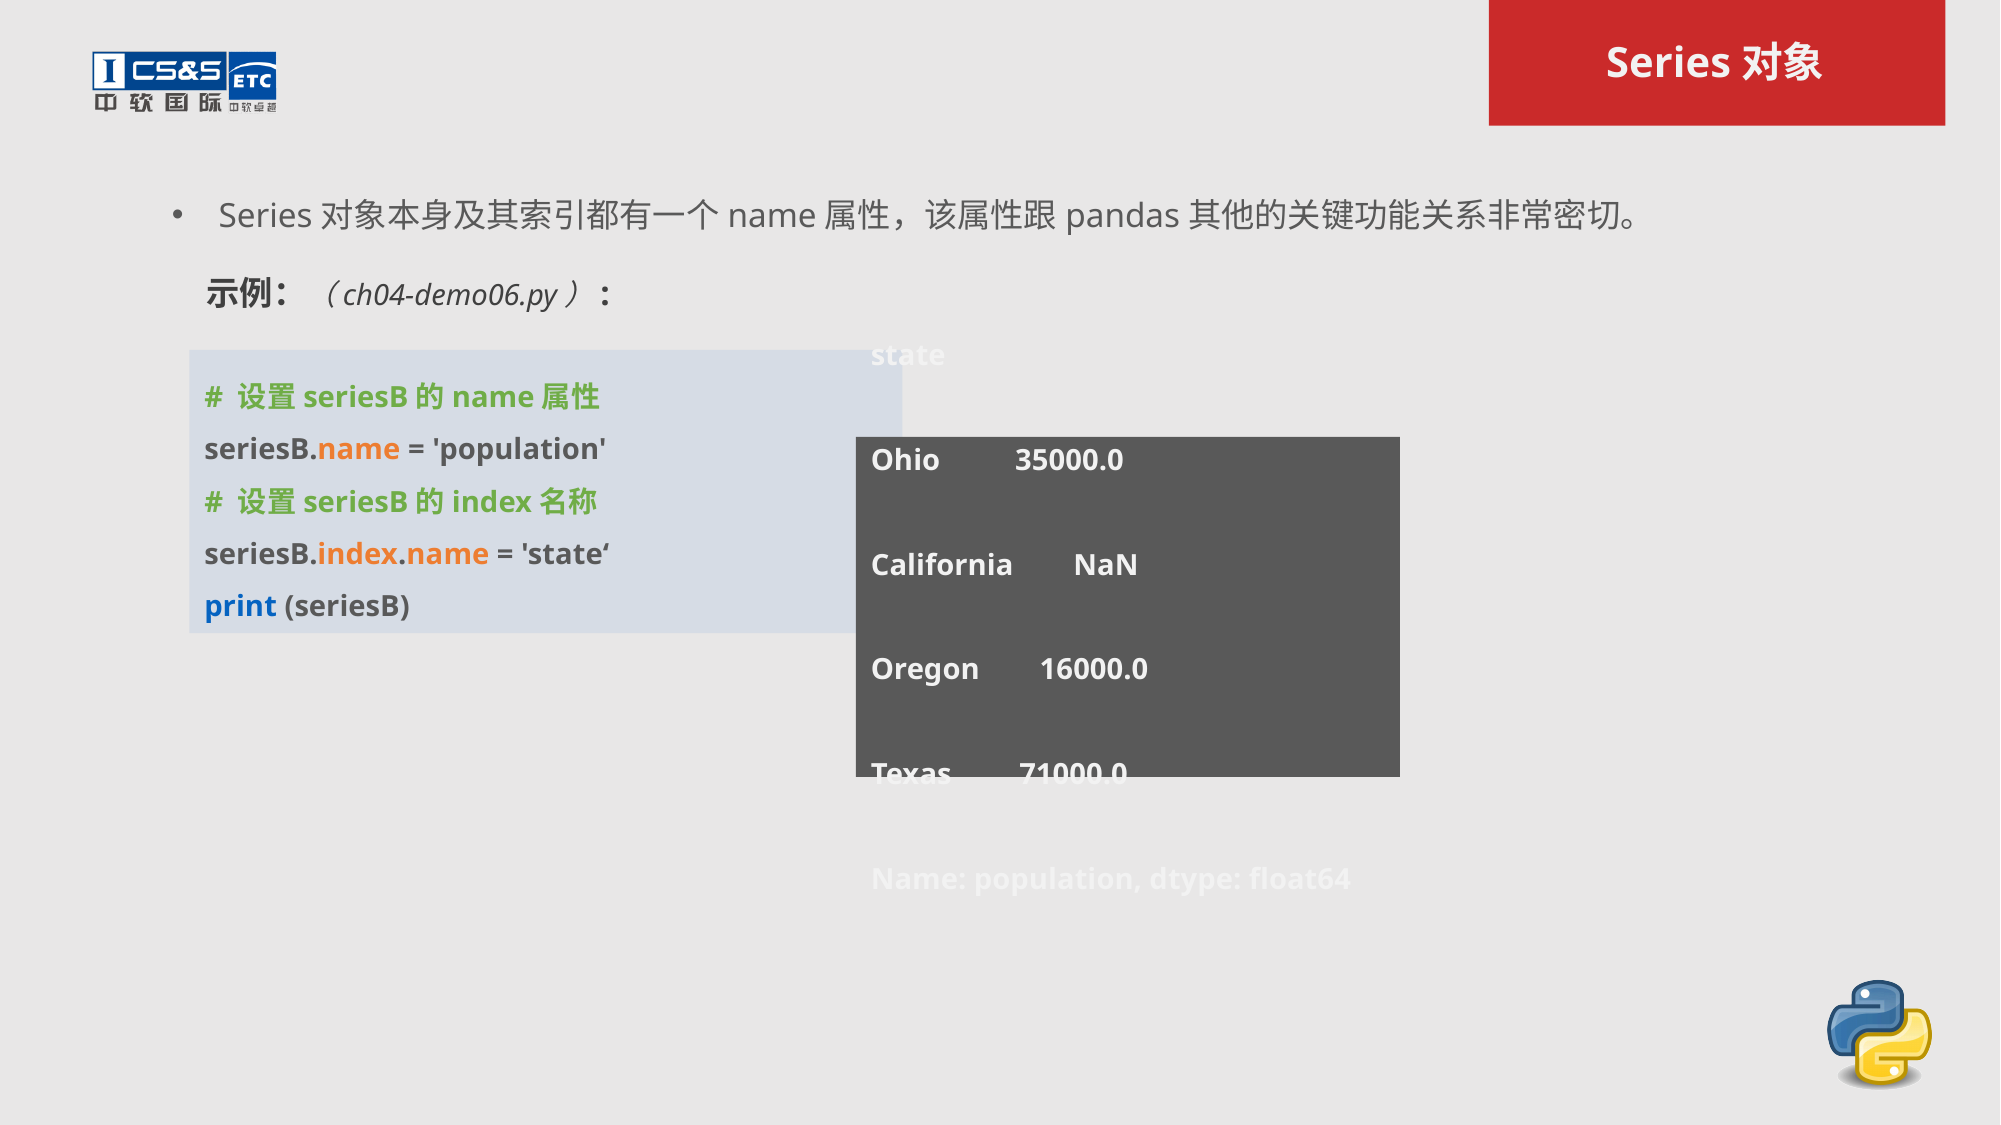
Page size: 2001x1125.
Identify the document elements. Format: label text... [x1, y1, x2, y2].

text_box 示例：（ch04-demo06.py）: [192, 264, 625, 320]
text_box Series对象 [1490, 34, 1941, 98]
picture [90, 49, 278, 114]
picture [1820, 977, 1939, 1095]
text_box # 设置seriesB的name属性 seriesB.name = 'population' # 设置seriesB的index名称 seriesB.index.name = 'state‘ print (seriesB) [189, 349, 903, 634]
text_box state Ohio 35000.0 California NaN Oregon 16000.0 Texas 71000.0 Name: population, dtype: float64 [855, 436, 1400, 777]
text_box Series对象本身及其索引都有一个name属性，该属性跟pandas其他的关键功能关系非常密切。 [157, 166, 1838, 242]
